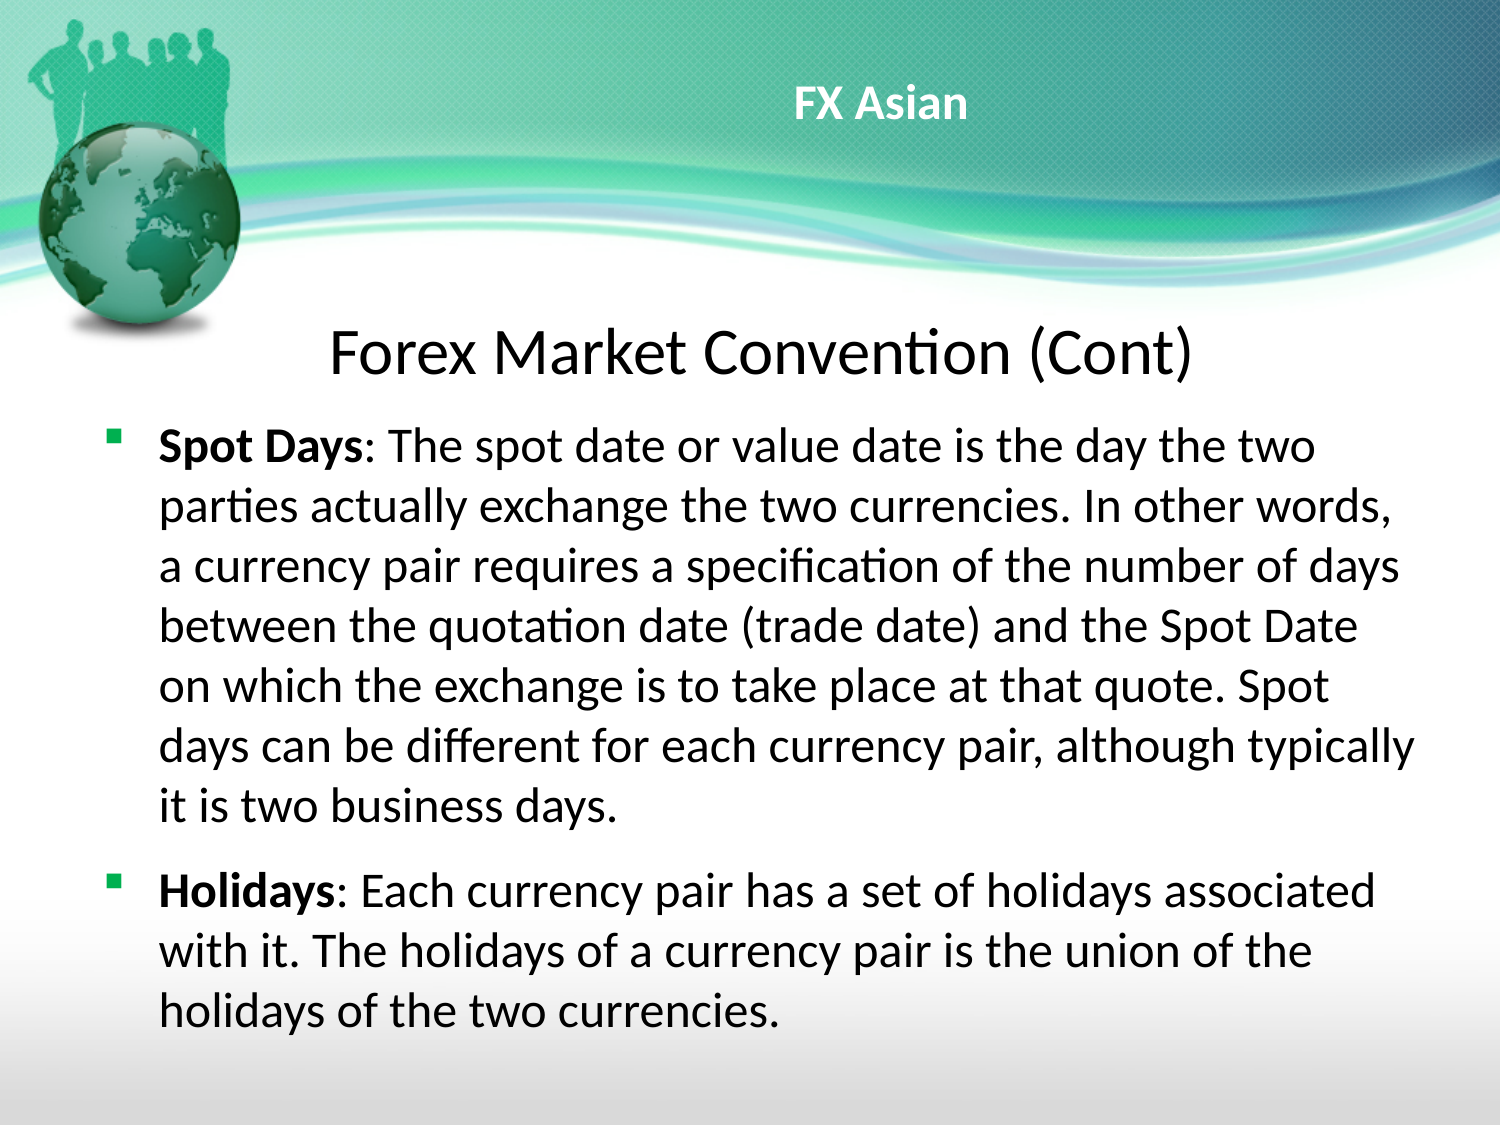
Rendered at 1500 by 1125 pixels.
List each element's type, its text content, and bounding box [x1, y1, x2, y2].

picture [0, 0, 1500, 1125]
title FX Asian [287, 5, 1475, 194]
list Forex Market Convention (Cont) Spot Days: The spot date or value date is the day the two parties actually exchange the two currencies. In other words, a currency pair requires a specification of the number of days between the quotation date (trade date) and the Spot Date on which the exchange is to take place at that quote. Spot days can be different for each currency pair, although typically it is two business days. Holidays: Each currency pair has a set of holidays associated with it. The holidays of a currency pair is the union of the holidays of the two currencies. [87, 299, 1438, 1038]
